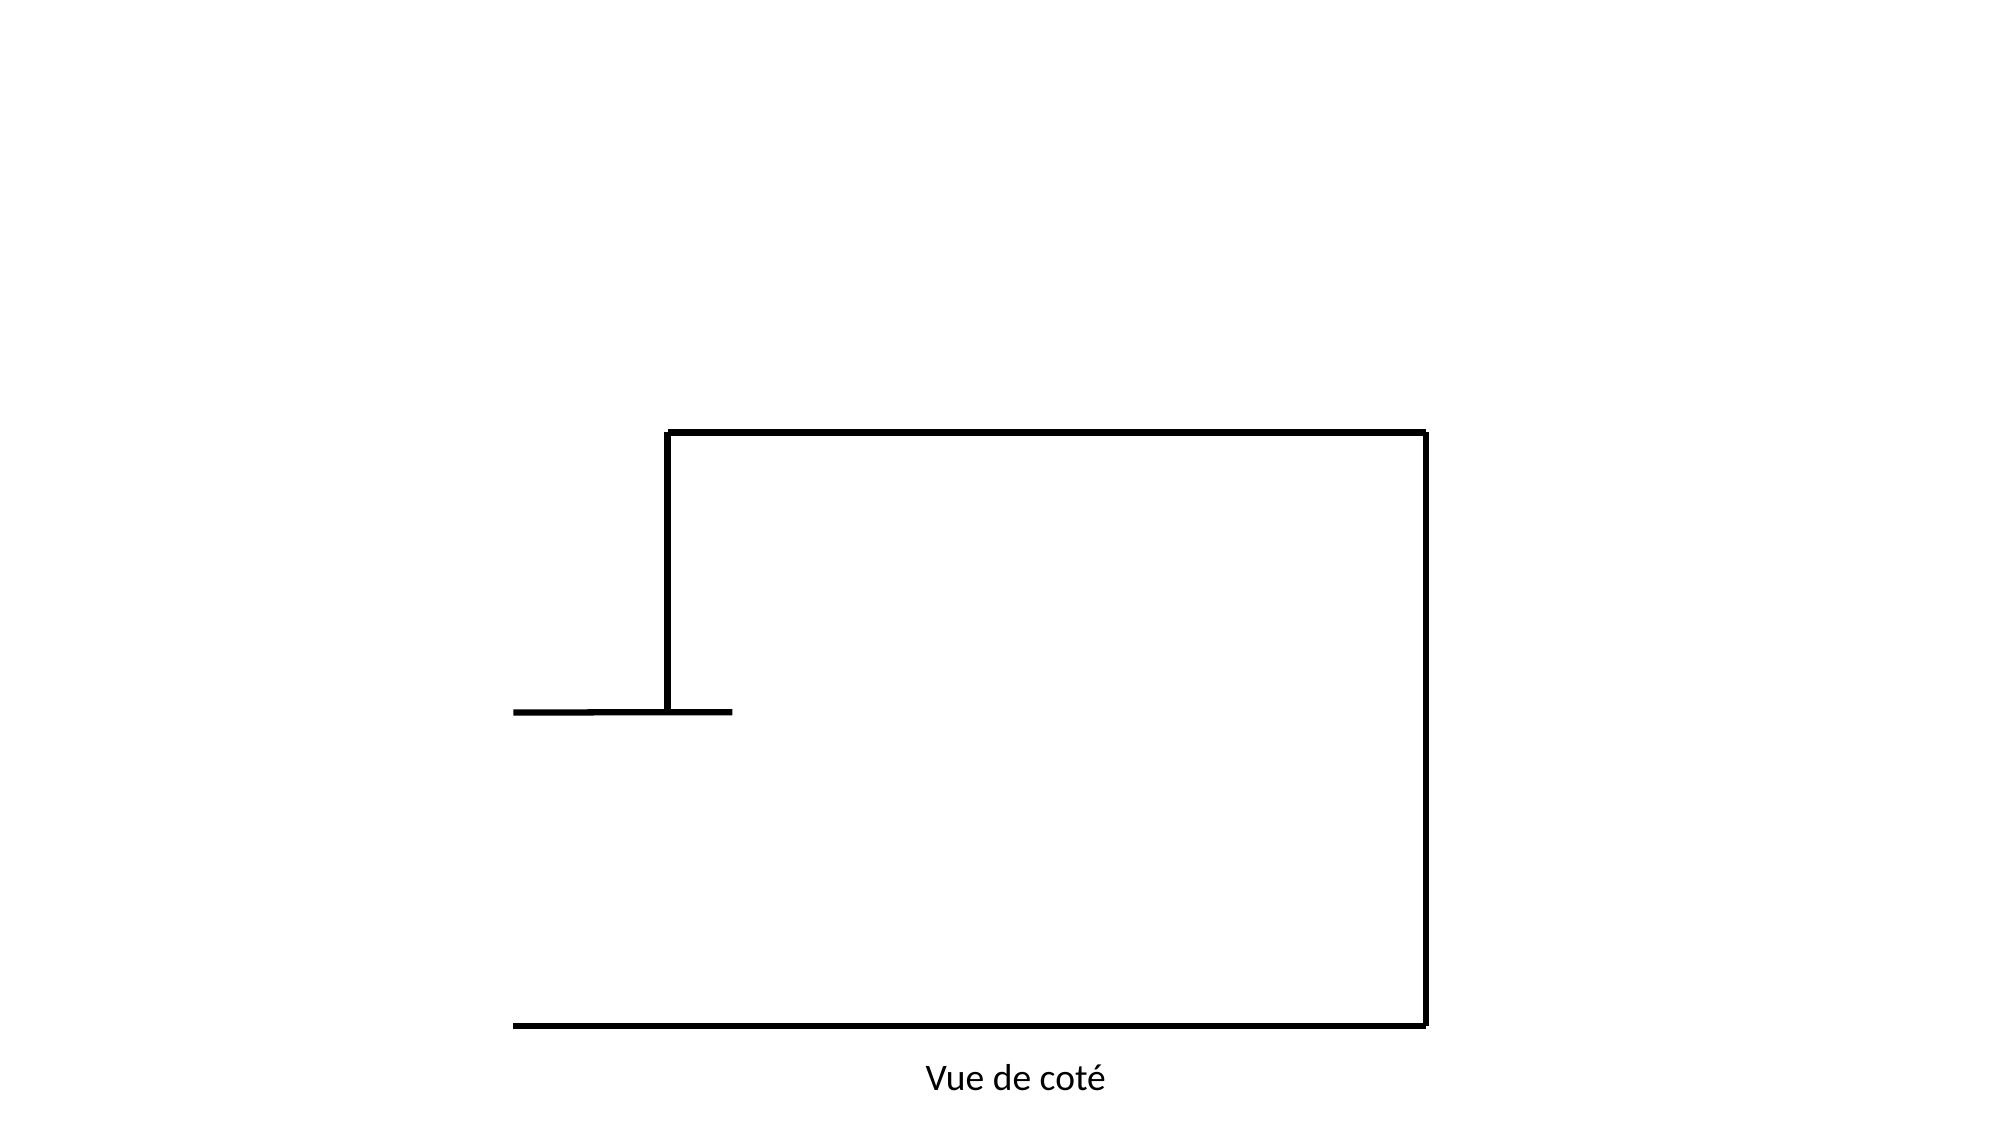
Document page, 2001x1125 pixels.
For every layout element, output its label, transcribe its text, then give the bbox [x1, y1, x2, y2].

text_box Vue de coté [910, 1045, 1268, 1106]
